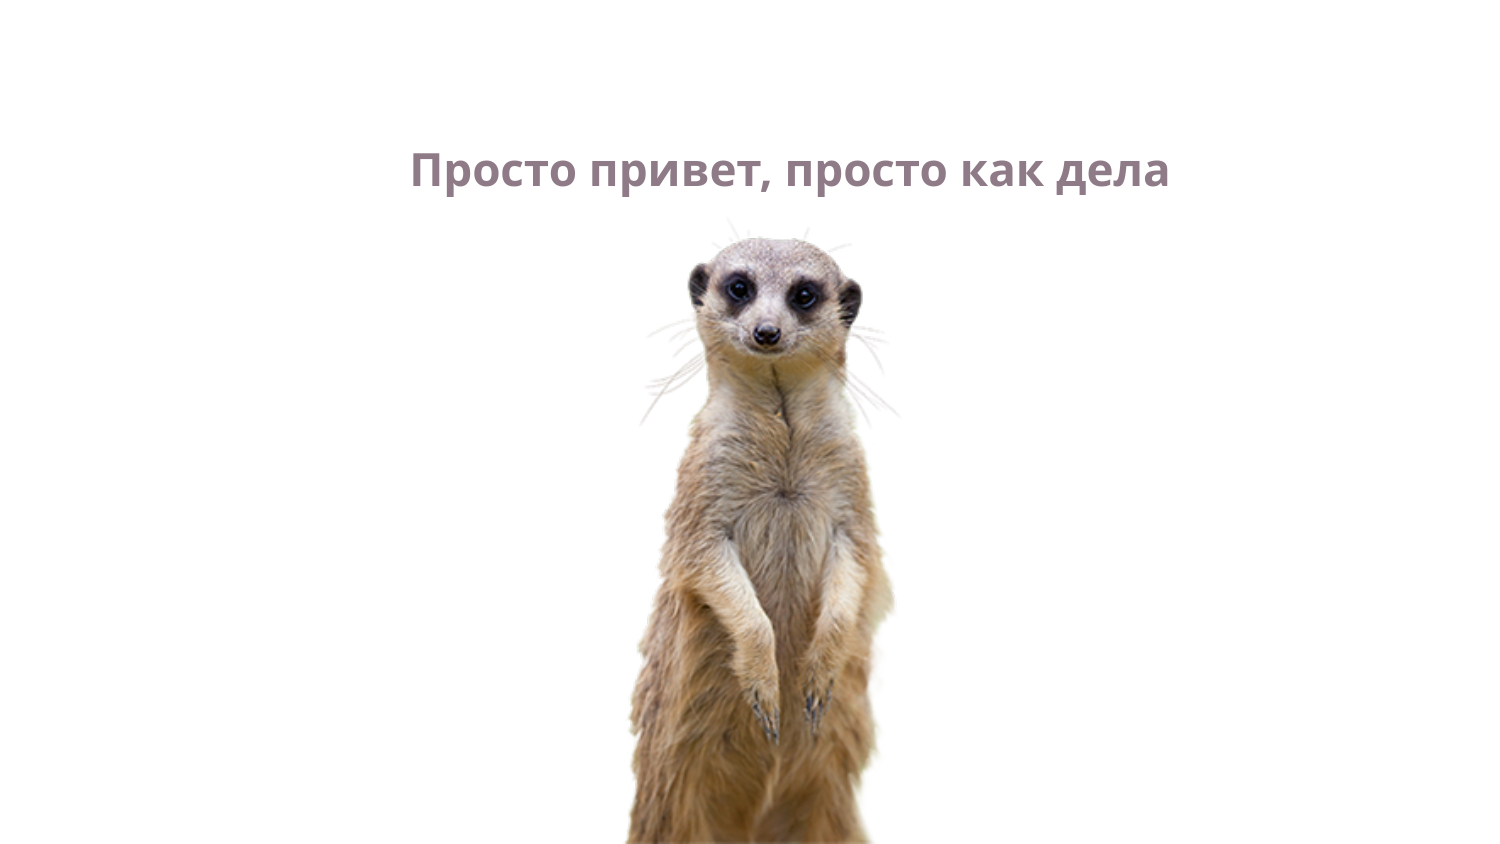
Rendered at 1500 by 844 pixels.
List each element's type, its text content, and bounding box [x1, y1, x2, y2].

text_box Просто привет, просто как дела [291, 125, 1301, 216]
picture [607, 215, 929, 844]
